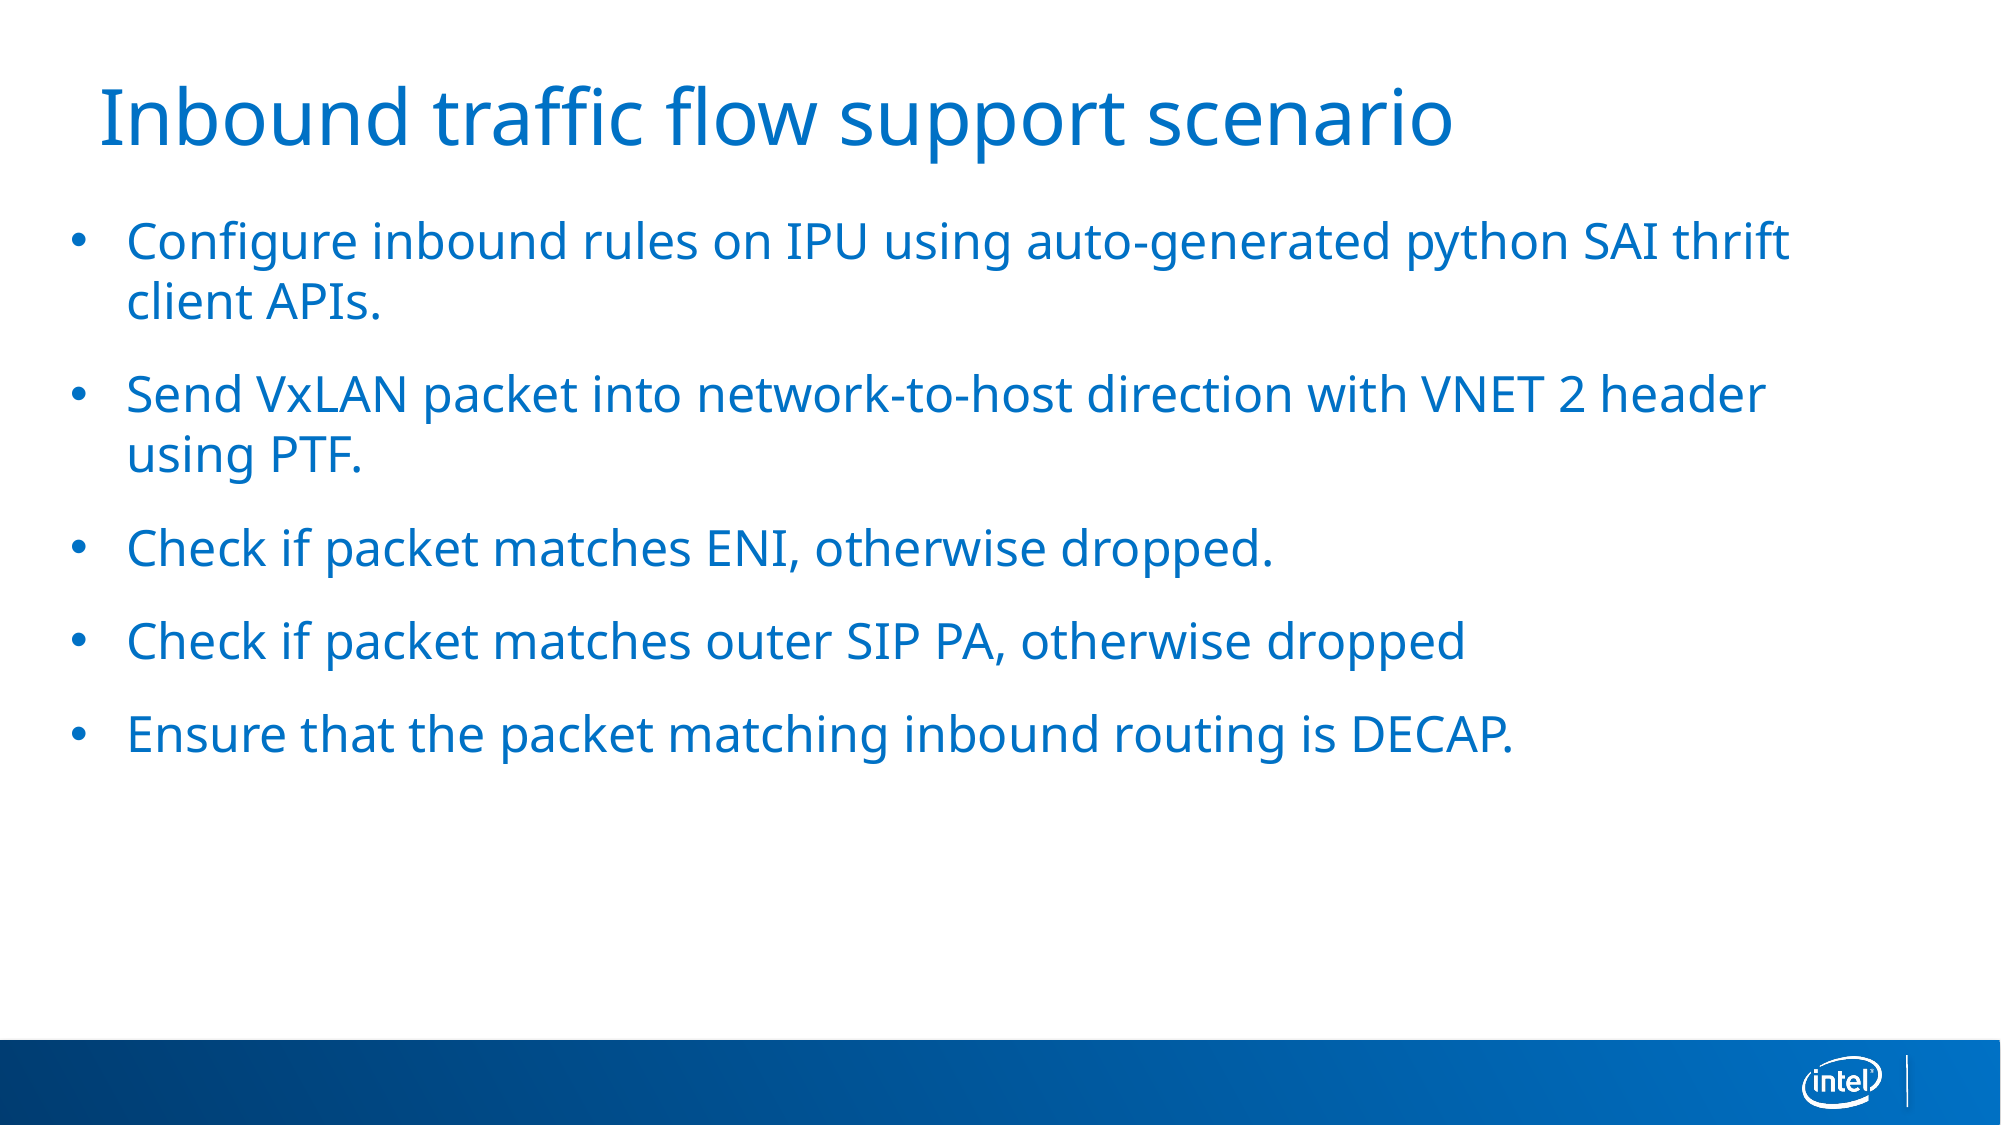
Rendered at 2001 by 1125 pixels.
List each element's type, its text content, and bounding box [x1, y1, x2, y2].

picture [1802, 1056, 1882, 1109]
list Configure inbound rules on IPU using auto-generated python SAI thrift client APIs. Send VxLAN packet into network-to-host direction with VNET 2 header using PTF. Check if packet matches ENI, otherwise dropped. Check if packet matches outer SIP PA, otherwise dropped Ensure that the packet matching inbound routing is DECAP. [70, 209, 1900, 999]
title Inbound traffic flow support scenario [99, 67, 1900, 209]
